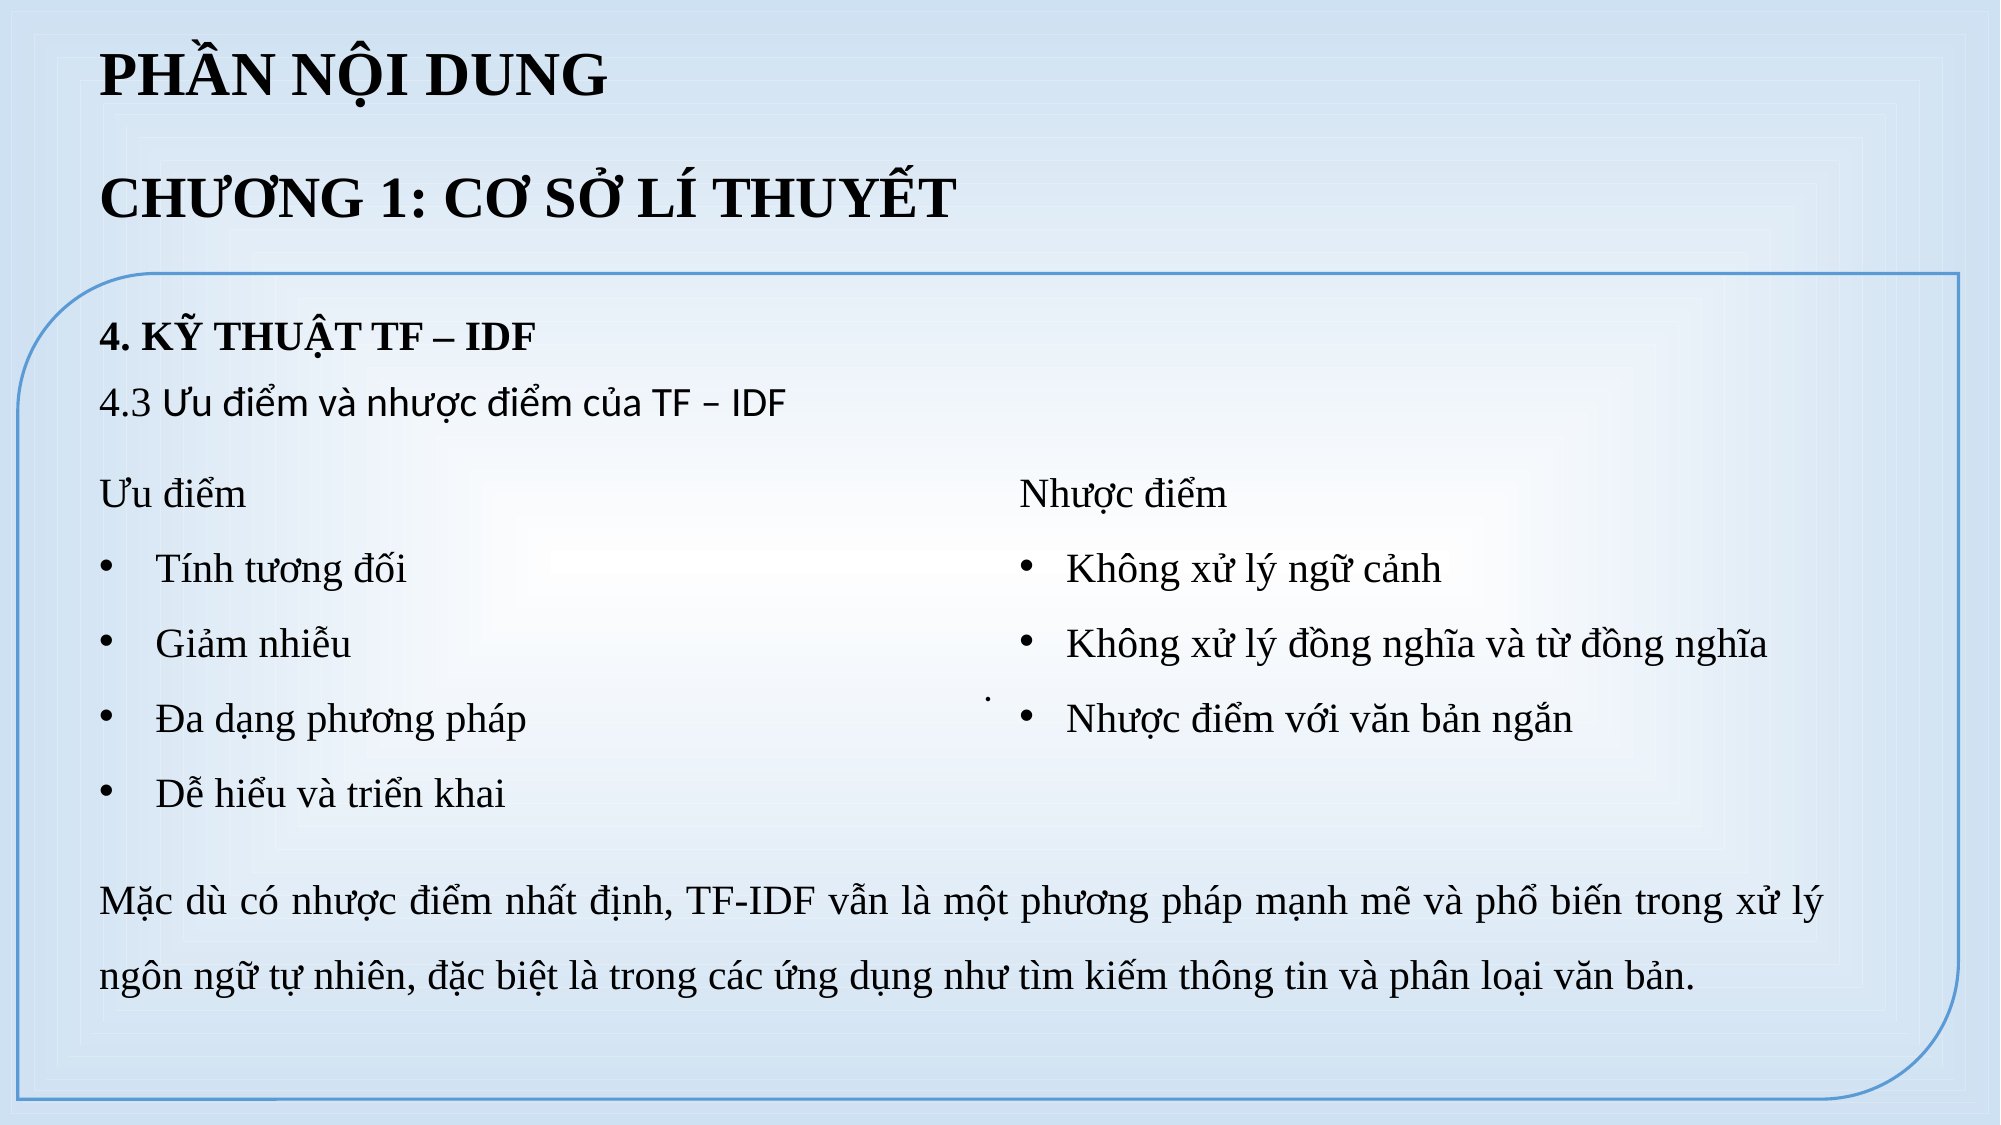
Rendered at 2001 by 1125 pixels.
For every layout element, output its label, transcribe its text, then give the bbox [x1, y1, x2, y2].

text_box CHƯƠNG 1: CƠ SỞ LÍ THUYẾT [84, 152, 1005, 237]
text_box Nhược điểm Không xử lý ngữ cảnh Không xử lý đồng nghĩa và từ đồng nghĩa Nhược điểm với văn bản ngắn [1004, 432, 1878, 823]
text_box 4. KỸ THUẬT TF – IDF [84, 301, 913, 367]
text_box . [16, 271, 1961, 1101]
text_box Mặc dù có nhược điểm nhất định, TF-IDF vẫn là một phương pháp mạnh mẽ và phổ biến trong xử lý ngôn ngữ tự nhiên, đặc biệt là trong các ứng dụng như tìm kiếm thông tin và phân loại văn bản. [84, 840, 1841, 1081]
text_box Ưu điểm Tính tương đối Giảm nhiễu Đa dạng phương pháp Dễ hiểu và triển khai [84, 432, 834, 840]
text_box PHẦN NỘI DUNG [84, 25, 834, 116]
text_box 4.3 Ưu điểm và nhược điểm của TF – IDF [84, 367, 941, 433]
